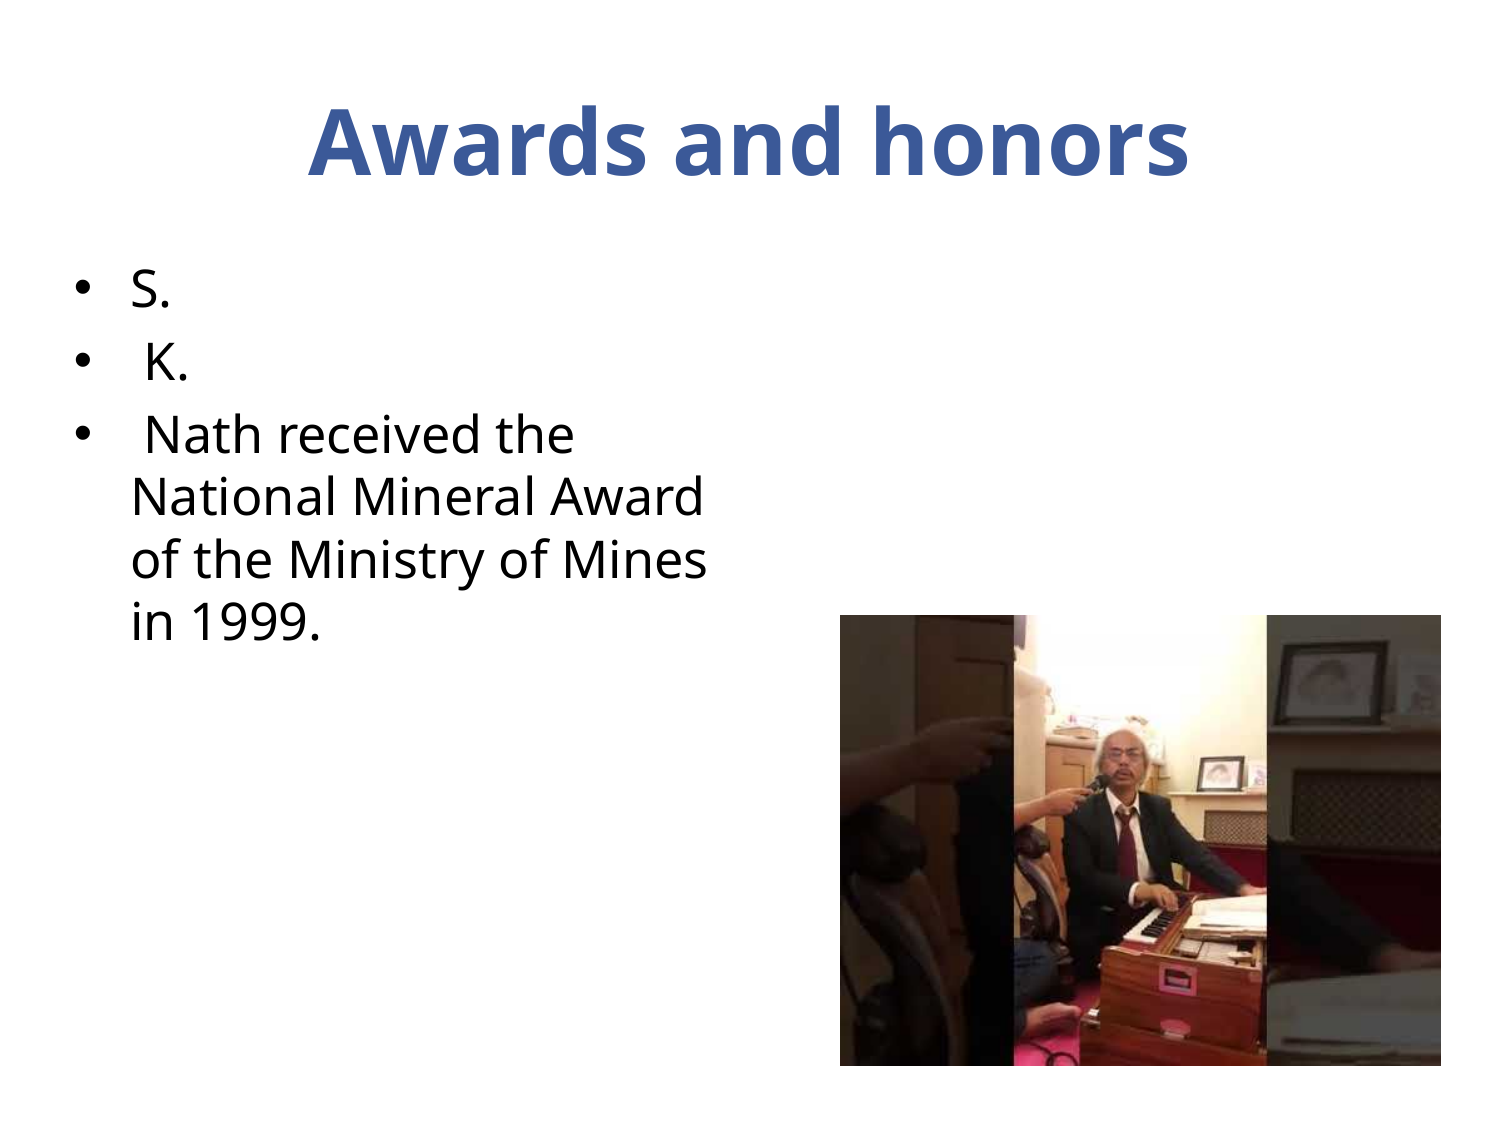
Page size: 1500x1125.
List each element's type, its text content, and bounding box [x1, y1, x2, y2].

title Awards and honors [75, 45, 1425, 233]
list S. K. Nath received the National Mineral Award of the Ministry of Mines in 1999. [59, 248, 768, 1066]
picture [840, 615, 1442, 1067]
